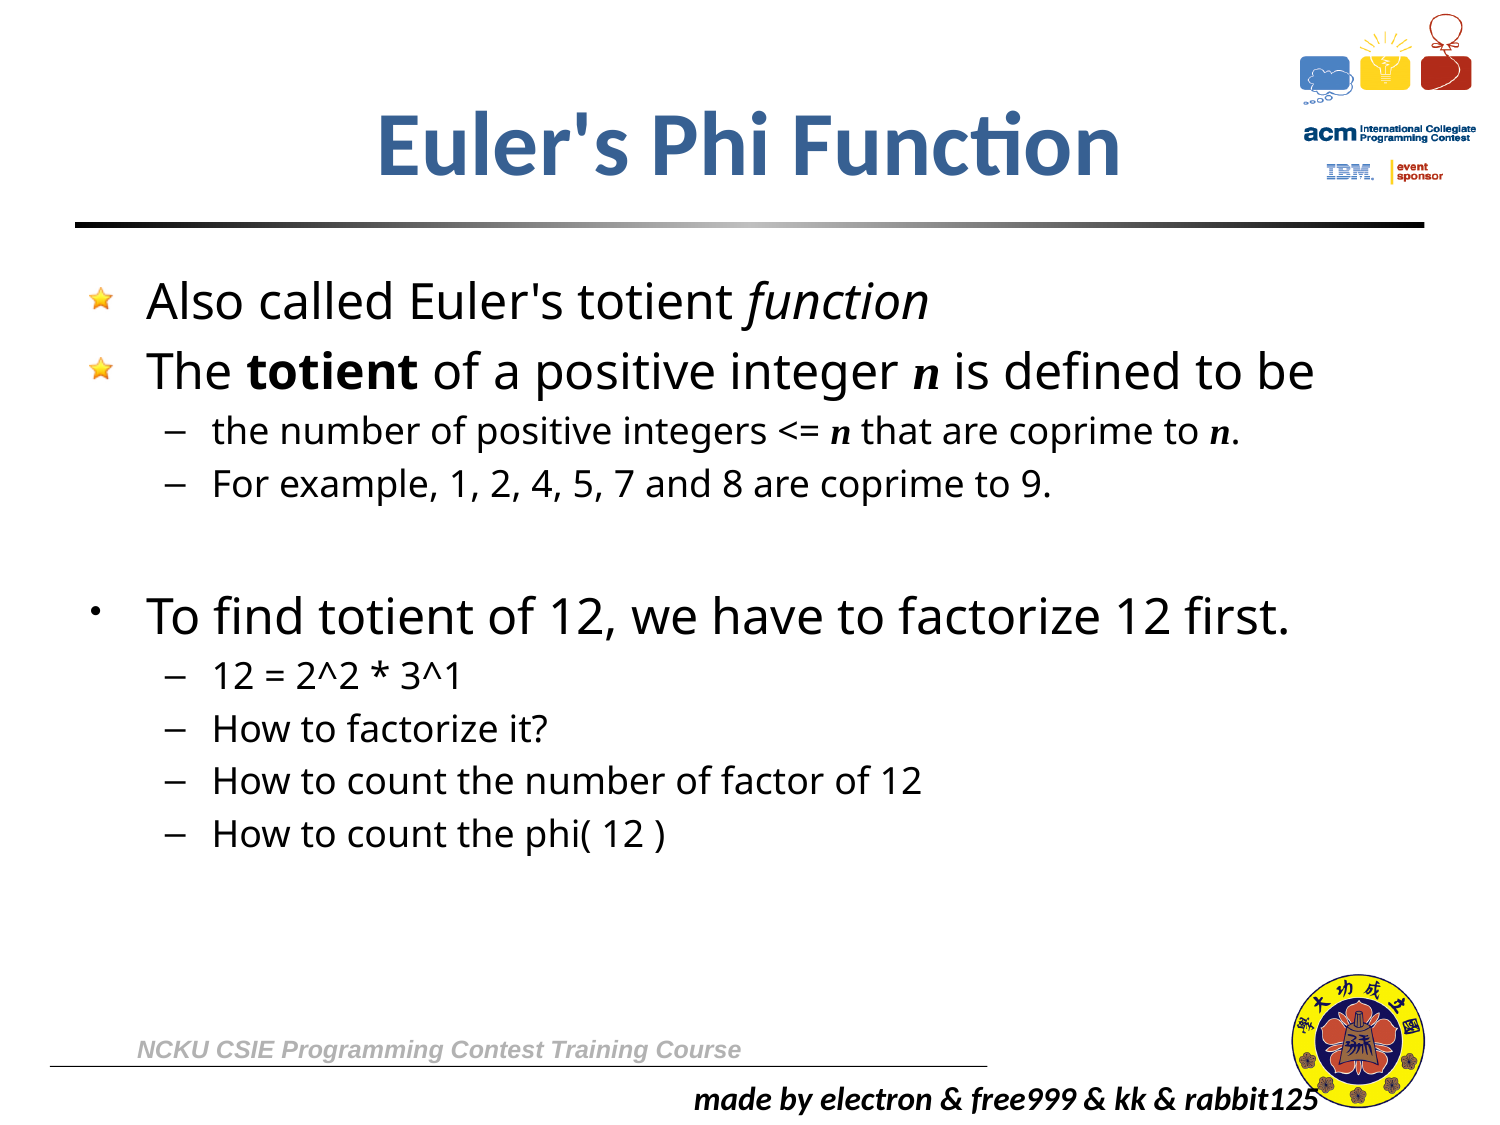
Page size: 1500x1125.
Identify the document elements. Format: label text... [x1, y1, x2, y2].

picture [1292, 11, 1480, 188]
picture [89, 287, 115, 313]
slide_number NCKU CSIE Programming Contest Training Course [122, 1018, 762, 1079]
text_box Also called Euler's totient function The totient of a positive integer n is defined to be the number of positive integers <= n that are coprime to n. For example, 1, 2, 4, 5, 7 and 8 are coprime to 9. To find totient of 12, we have to factorize 12 first. 12 = 2^2 * 3^1 How to factorize it? How to count the number of factor of 12 How to count the phi( 12 ) [74, 262, 1442, 1005]
picture [1282, 1005, 1431, 1114]
title Euler's Phi Function [75, 45, 1425, 233]
picture [89, 357, 115, 383]
